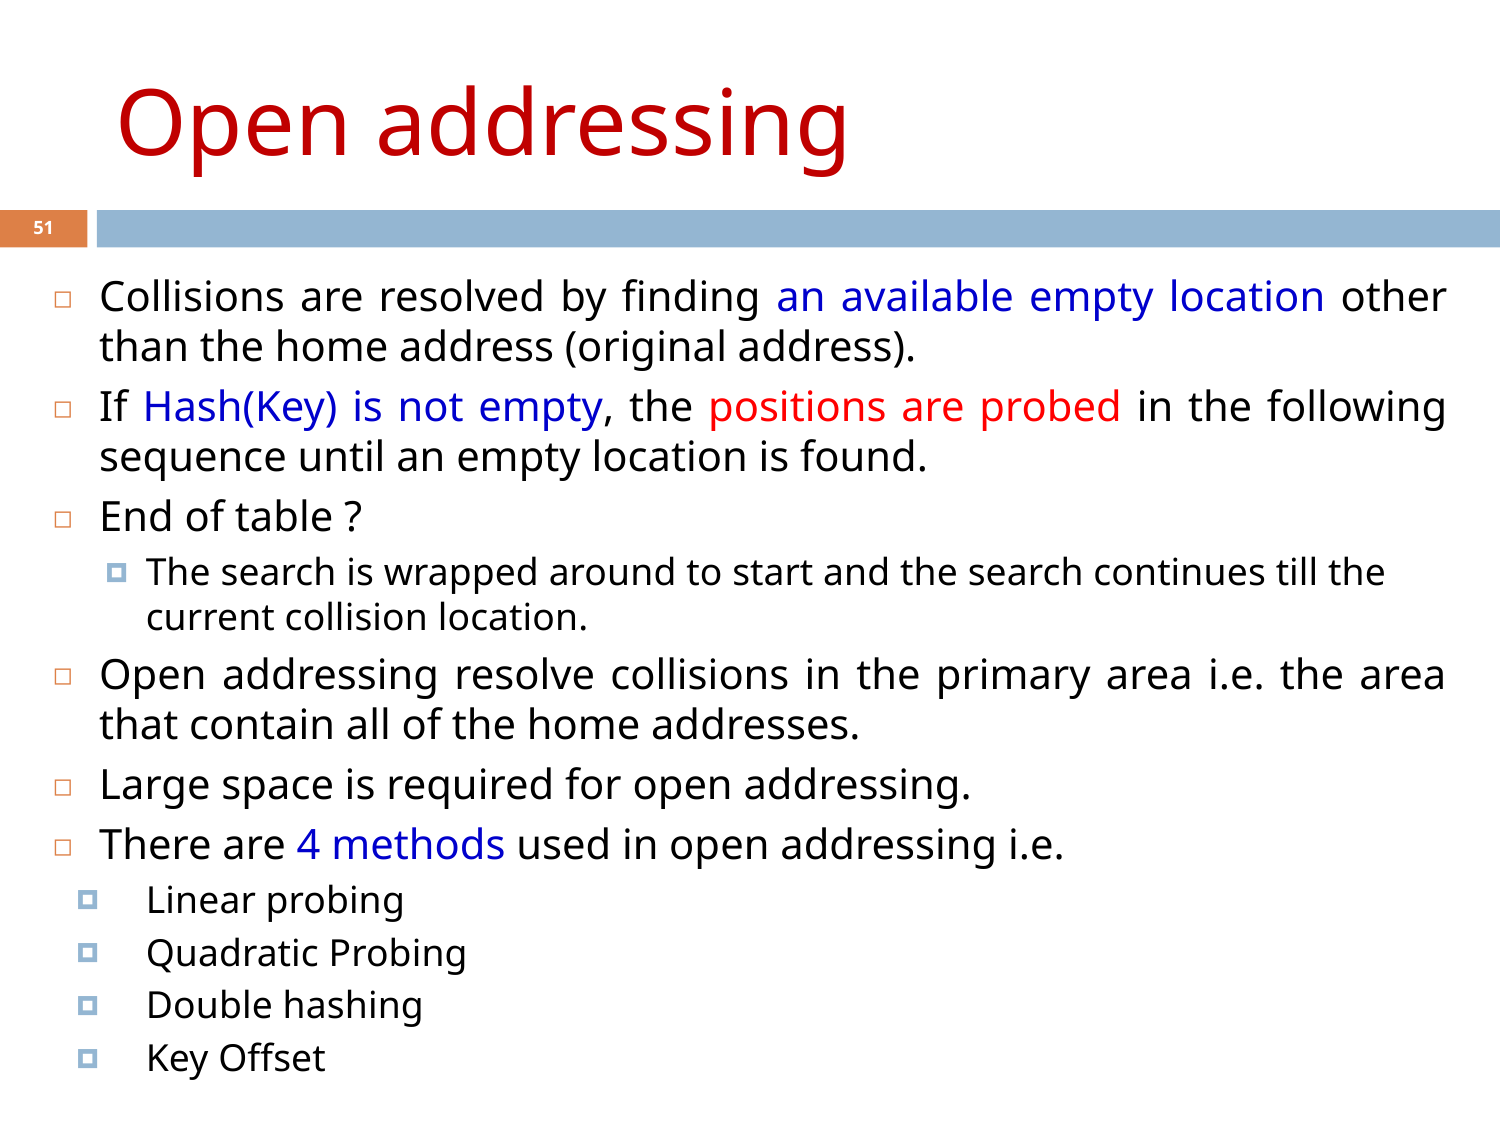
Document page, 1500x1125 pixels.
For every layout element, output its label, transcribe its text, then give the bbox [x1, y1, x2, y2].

slide_number ‹#› [0, 208, 88, 249]
list Collisions are resolved by finding an available empty location other than the home address (original address). If Hash(Key) is not empty, the positions are probed in the following sequence until an empty location is found. End of table ? The search is wrapped around to start and the search continues till the current collision location. Open addressing resolve collisions in the primary area i.e. the area that contain all of the home addresses. Large space is required for open addressing. There are 4 methods used in open addressing i.e. Linear probing Quadratic Probing Double hashing Key Offset [37, 262, 1463, 1088]
title Open addressing [100, 37, 1438, 200]
